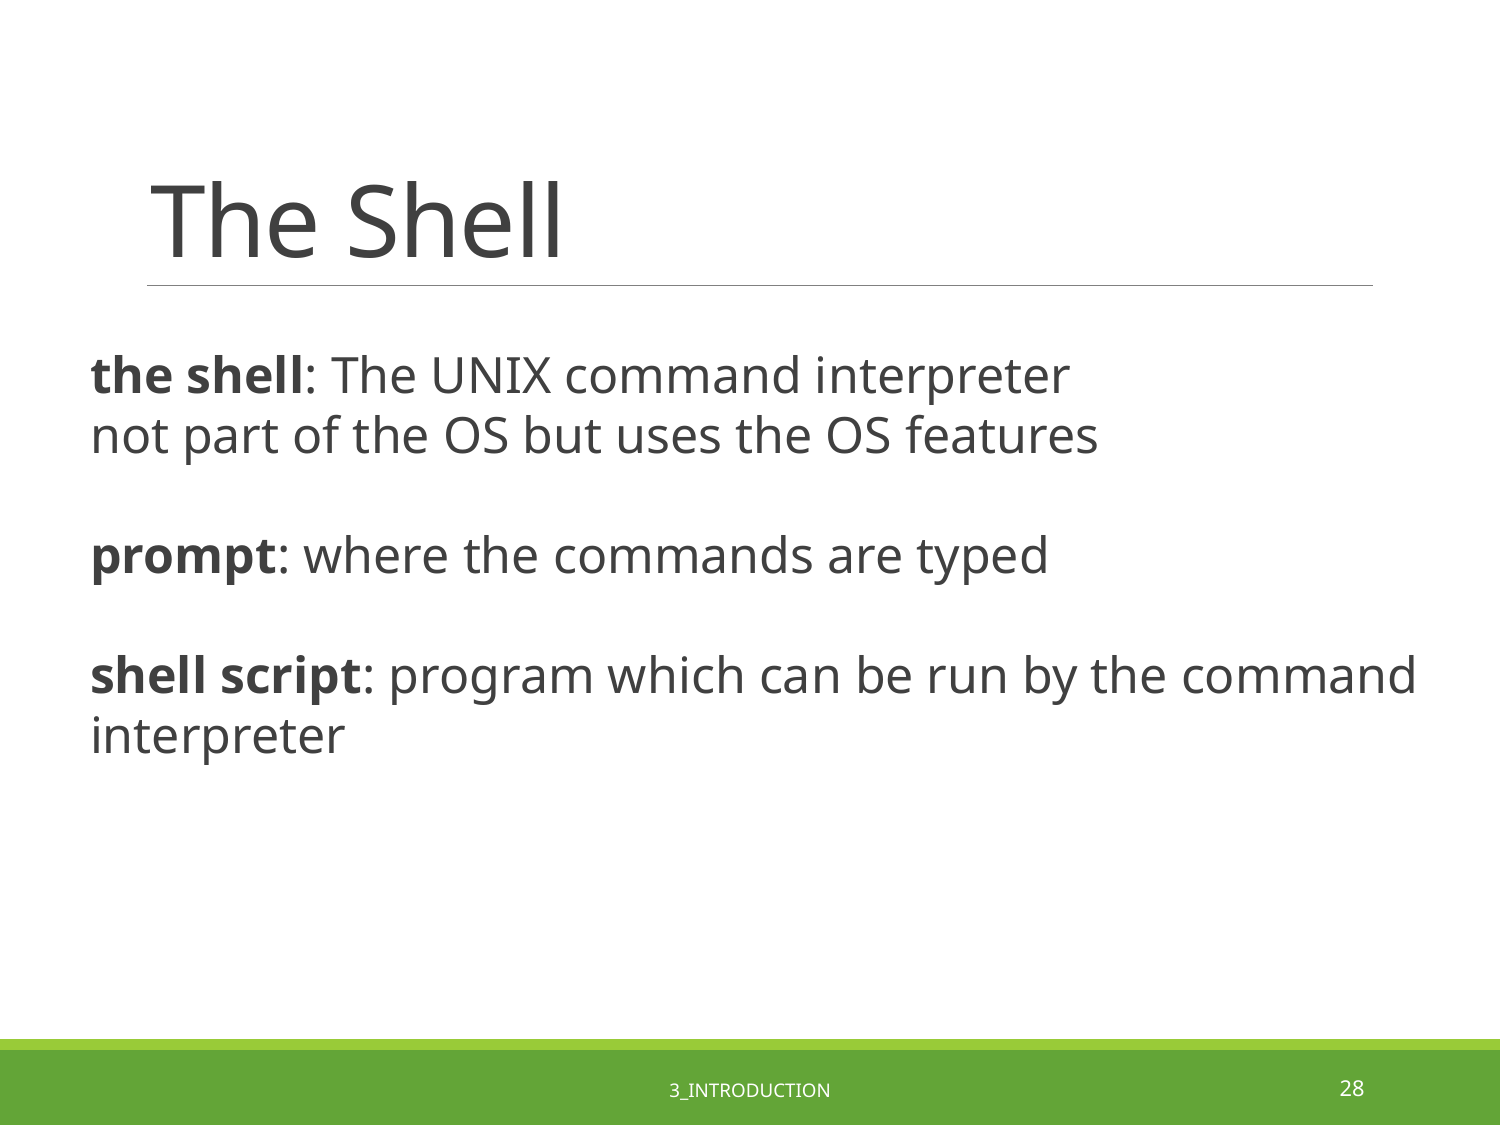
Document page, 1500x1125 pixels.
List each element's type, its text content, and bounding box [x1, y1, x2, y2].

slide_number 28 [1218, 1059, 1380, 1120]
list the shell: The UNIX command interpreter not part of the OS but uses the OS features prompt: where the commands are typed shell script: program which can be run by the command interpreter [75, 215, 1425, 1103]
title The Shell [135, 47, 1373, 215]
footer 3_Introduction [453, 1059, 1047, 1120]
